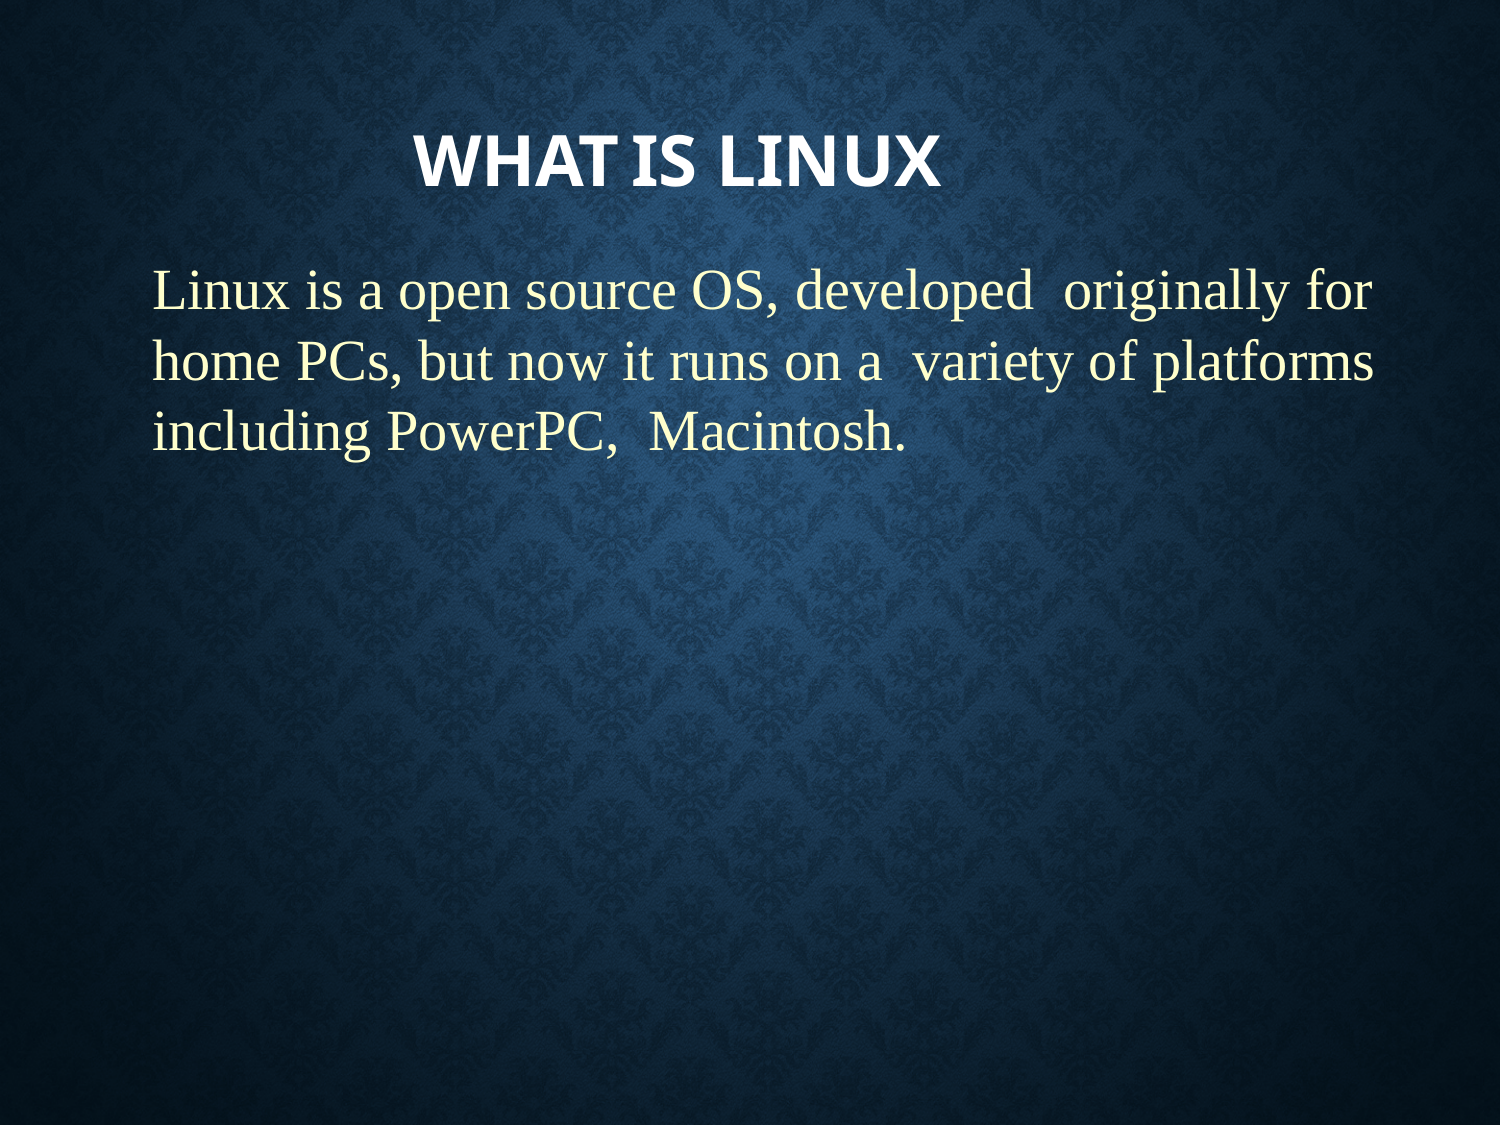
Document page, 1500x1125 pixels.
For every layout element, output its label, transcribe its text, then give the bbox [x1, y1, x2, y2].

title What is Linux [215, 62, 1138, 249]
text_box Linux is a open source OS, developed originally for home PCs, but now it runs on a variety of platforms including PowerPC, Macintosh. [150, 249, 1382, 462]
